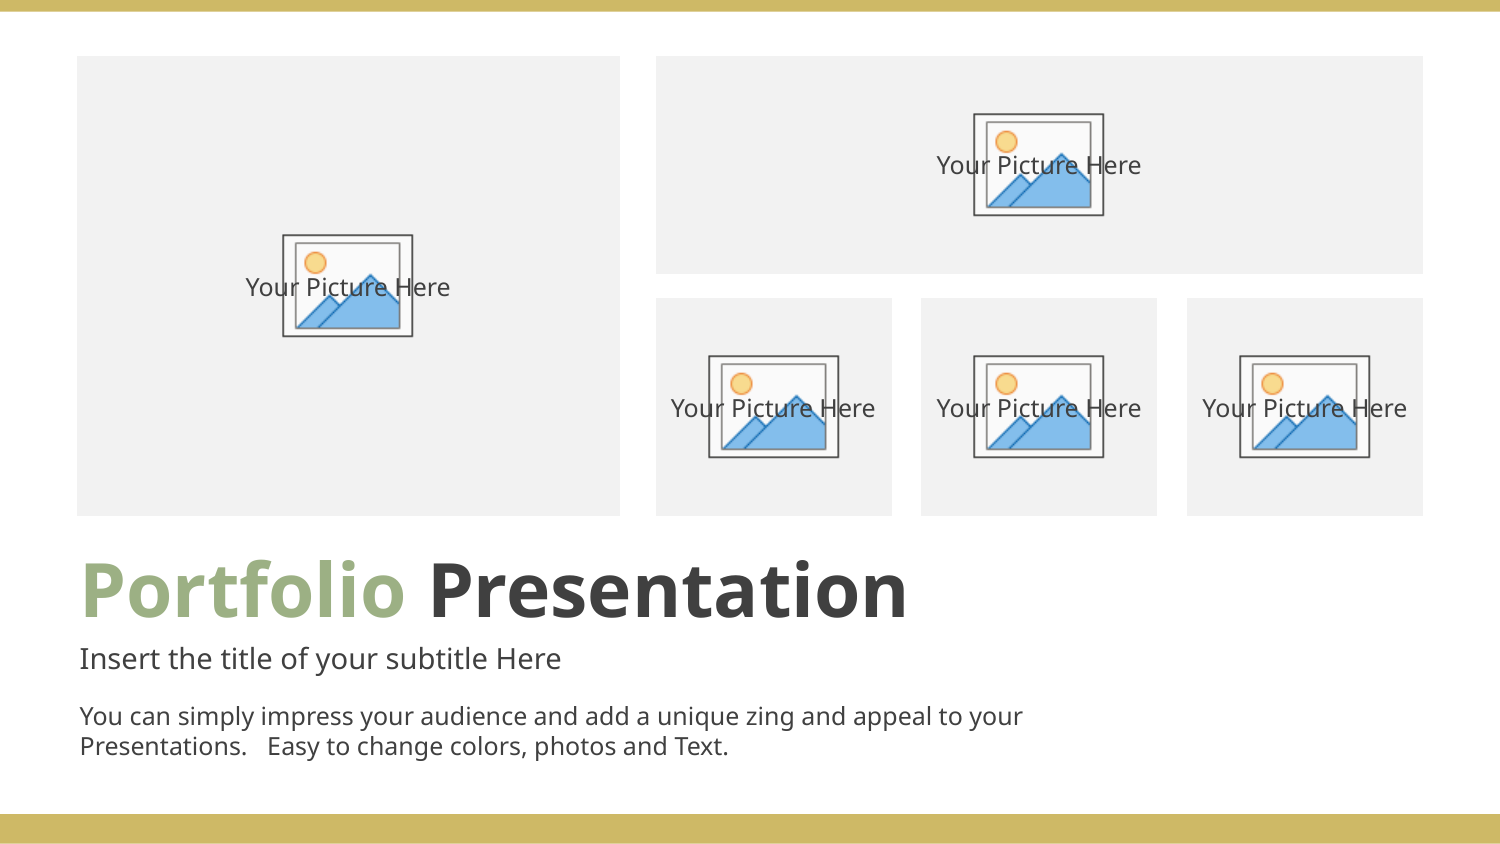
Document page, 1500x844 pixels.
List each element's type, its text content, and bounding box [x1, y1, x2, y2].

picture [76, 55, 621, 517]
picture [655, 297, 892, 517]
picture [1186, 297, 1424, 517]
picture [920, 297, 1158, 517]
list Portfolio Presentation [64, 540, 1500, 634]
text_box You can simply impress your audience and add a unique zing and appeal to your Presentations. Easy to change colors, photos and Text. [64, 693, 1046, 769]
list Insert the title of your subtitle Here [64, 634, 1500, 682]
picture [655, 55, 1424, 275]
